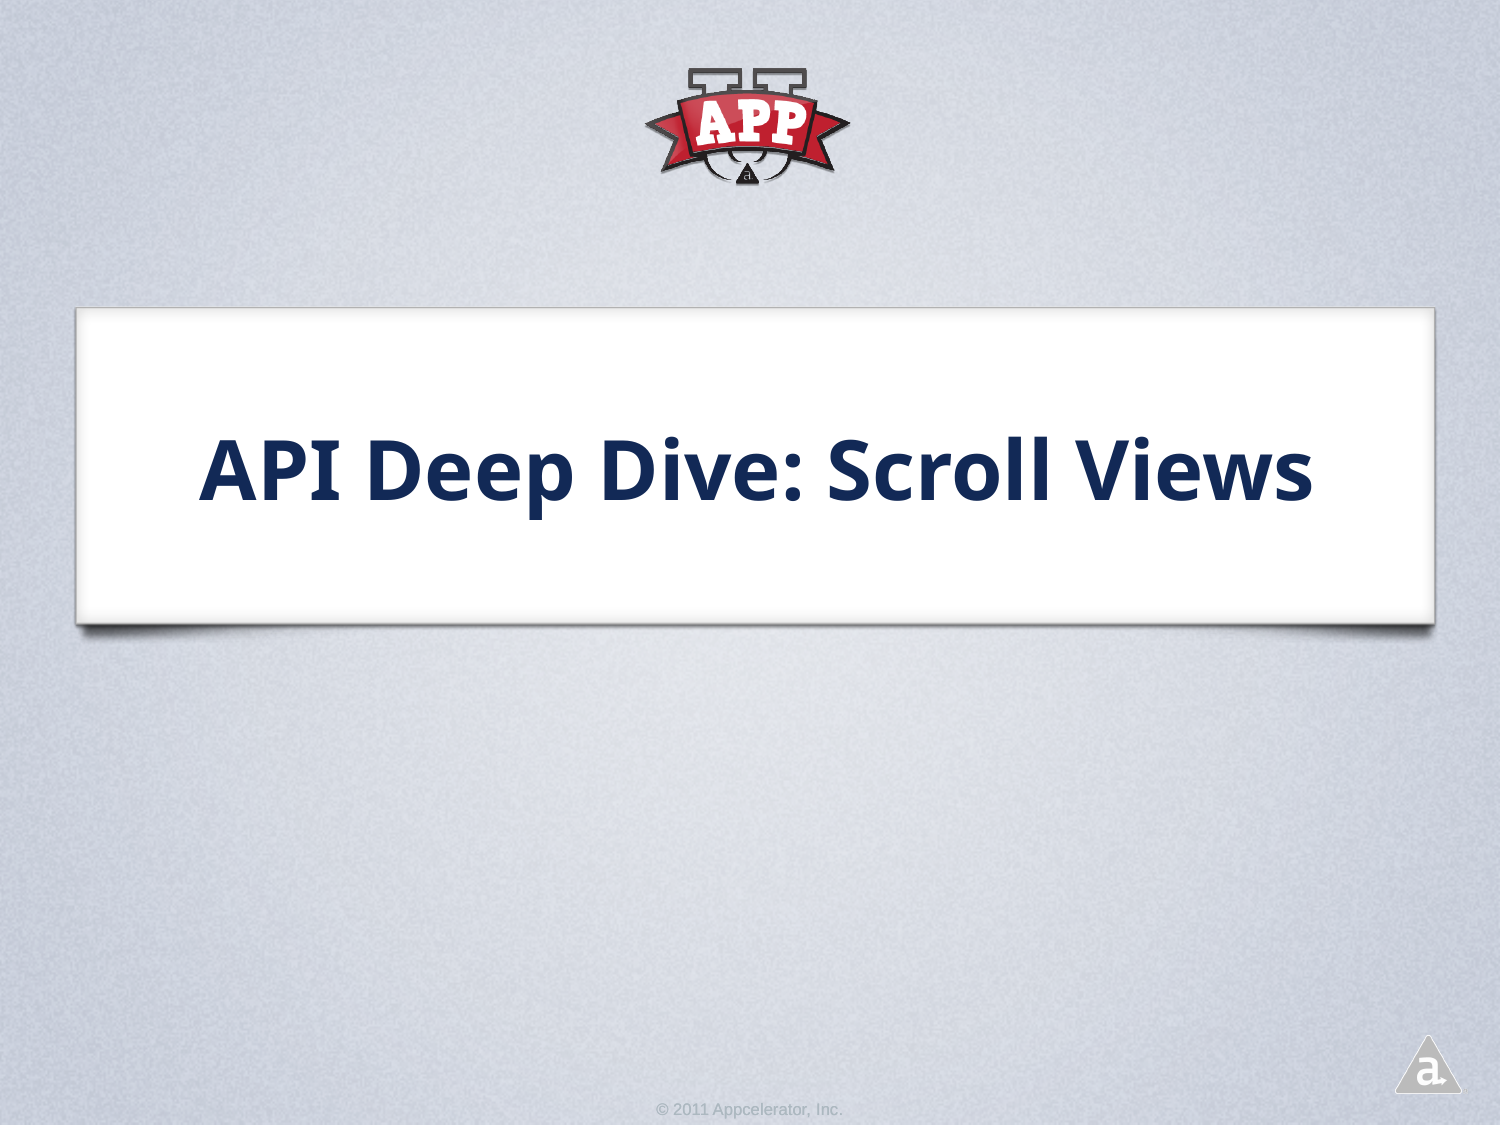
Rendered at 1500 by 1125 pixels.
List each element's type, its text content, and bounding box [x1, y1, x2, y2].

text_box API Deep Dive: Scroll Views [125, 410, 1391, 566]
picture [0, 0, 1500, 1125]
